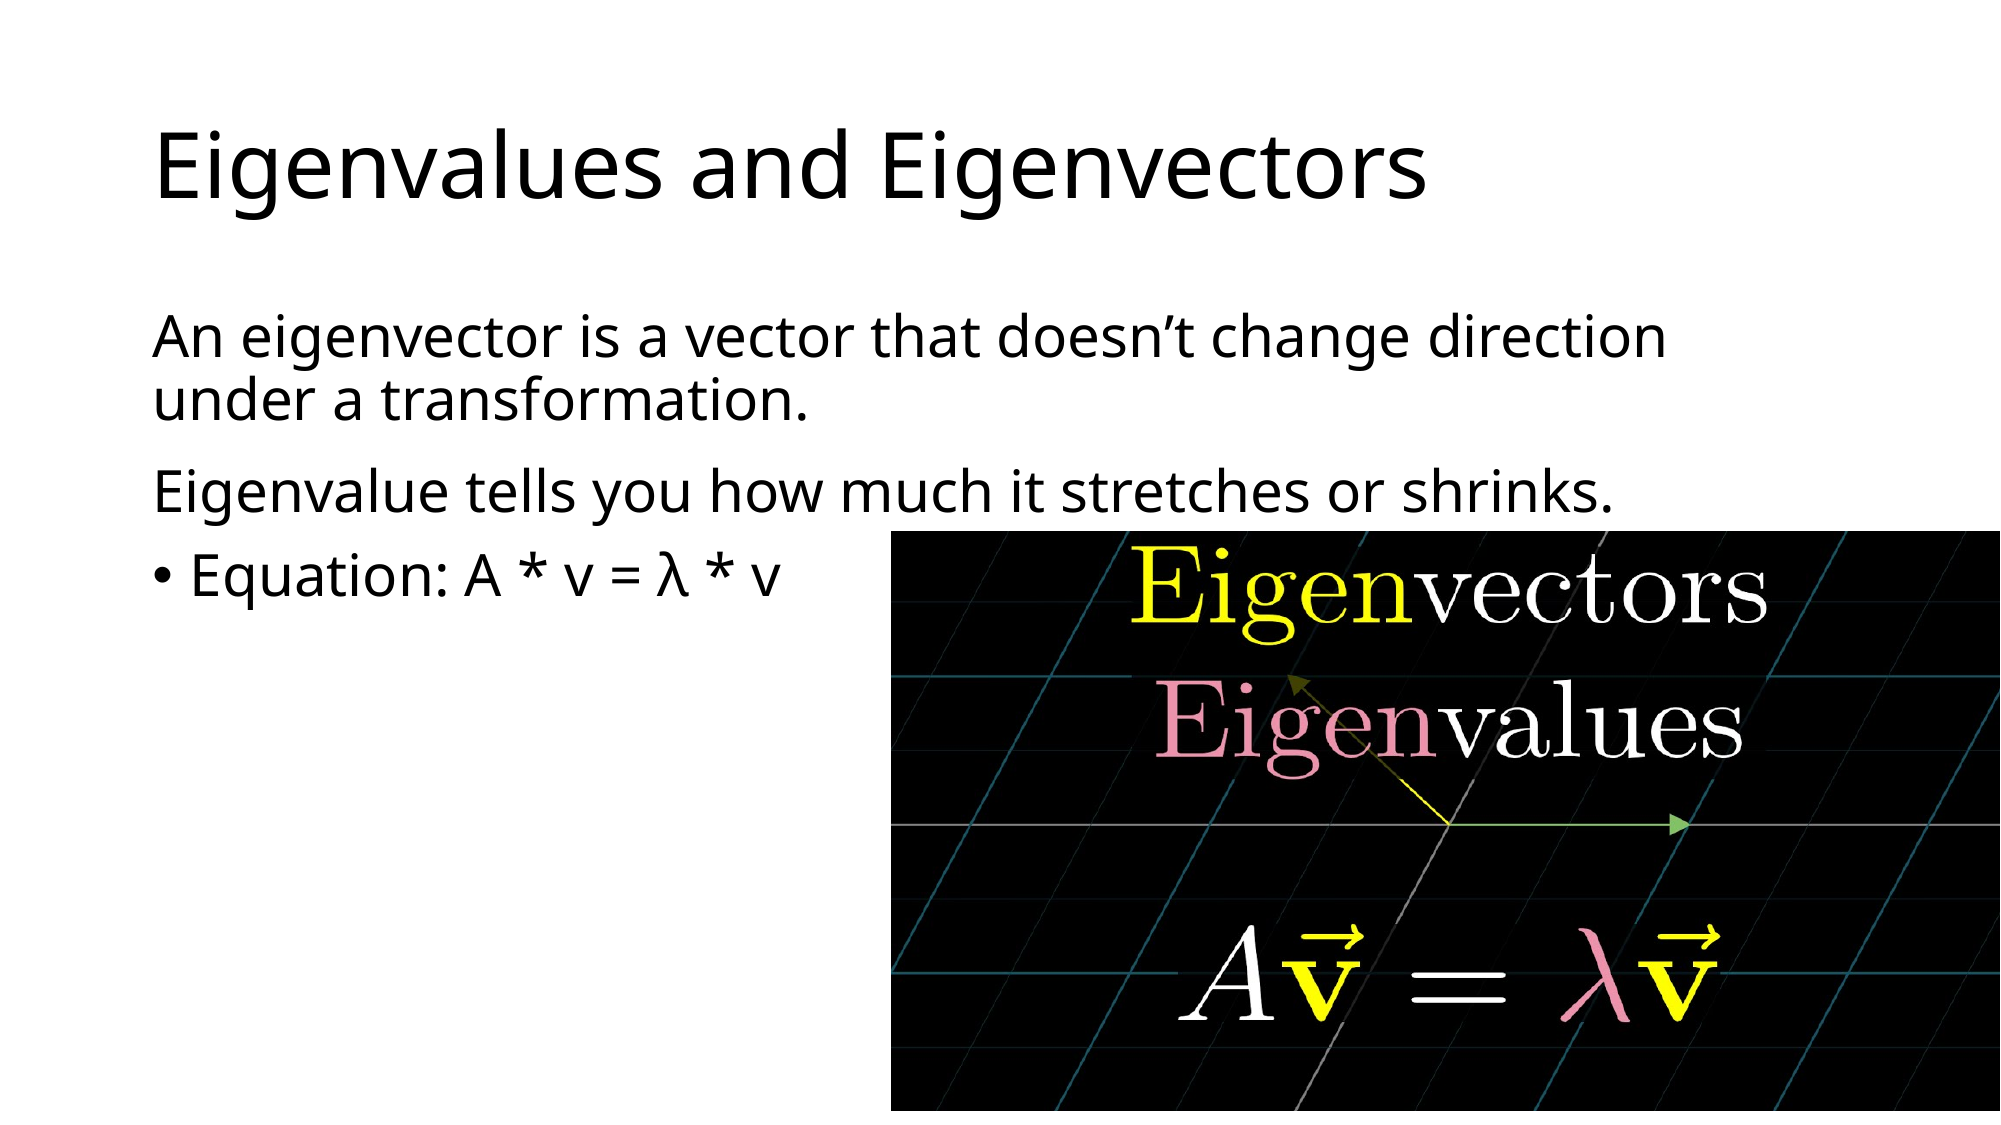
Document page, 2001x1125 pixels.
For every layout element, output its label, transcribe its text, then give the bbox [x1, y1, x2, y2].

list An eigenvector is a vector that doesn’t change direction under a transformation. Eigenvalue tells you how much it stretches or shrinks. Equation: A * v = λ * v [137, 299, 1863, 1014]
picture [890, 531, 2000, 1111]
title Eigenvalues and Eigenvectors [137, 59, 1863, 278]
